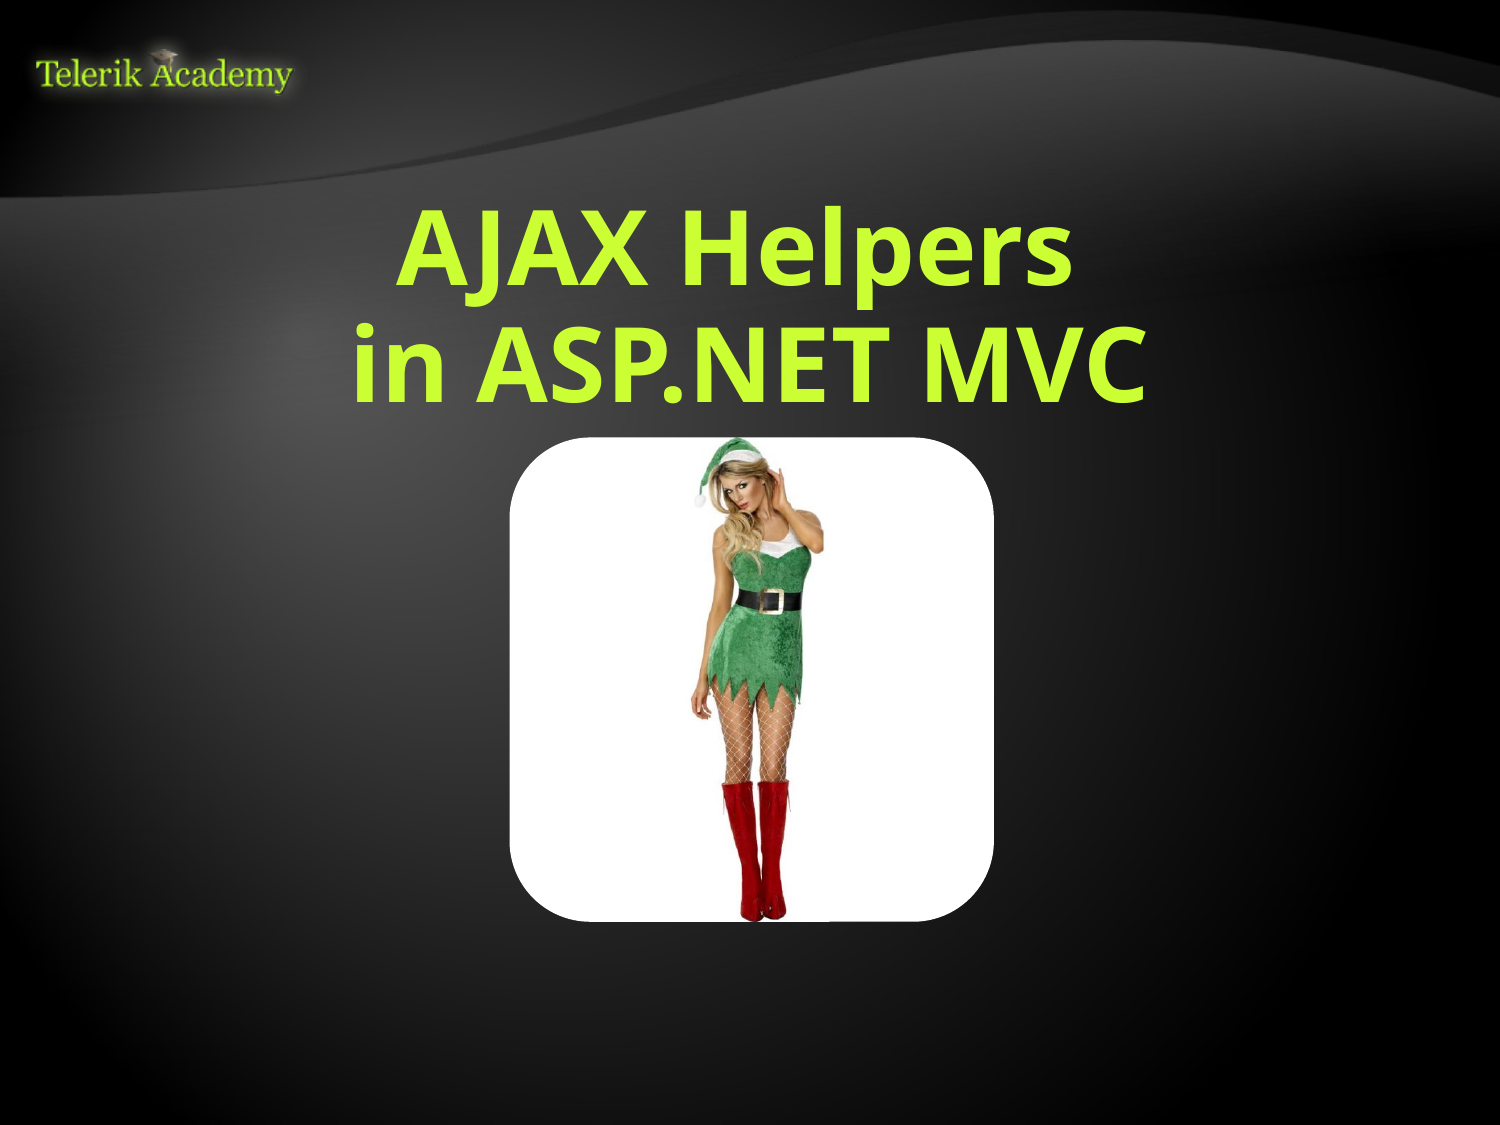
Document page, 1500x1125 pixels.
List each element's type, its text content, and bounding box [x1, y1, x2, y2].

title AJAX Helpers in ASP.NET MVC [99, 249, 1400, 363]
picture [0, 0, 1500, 1125]
